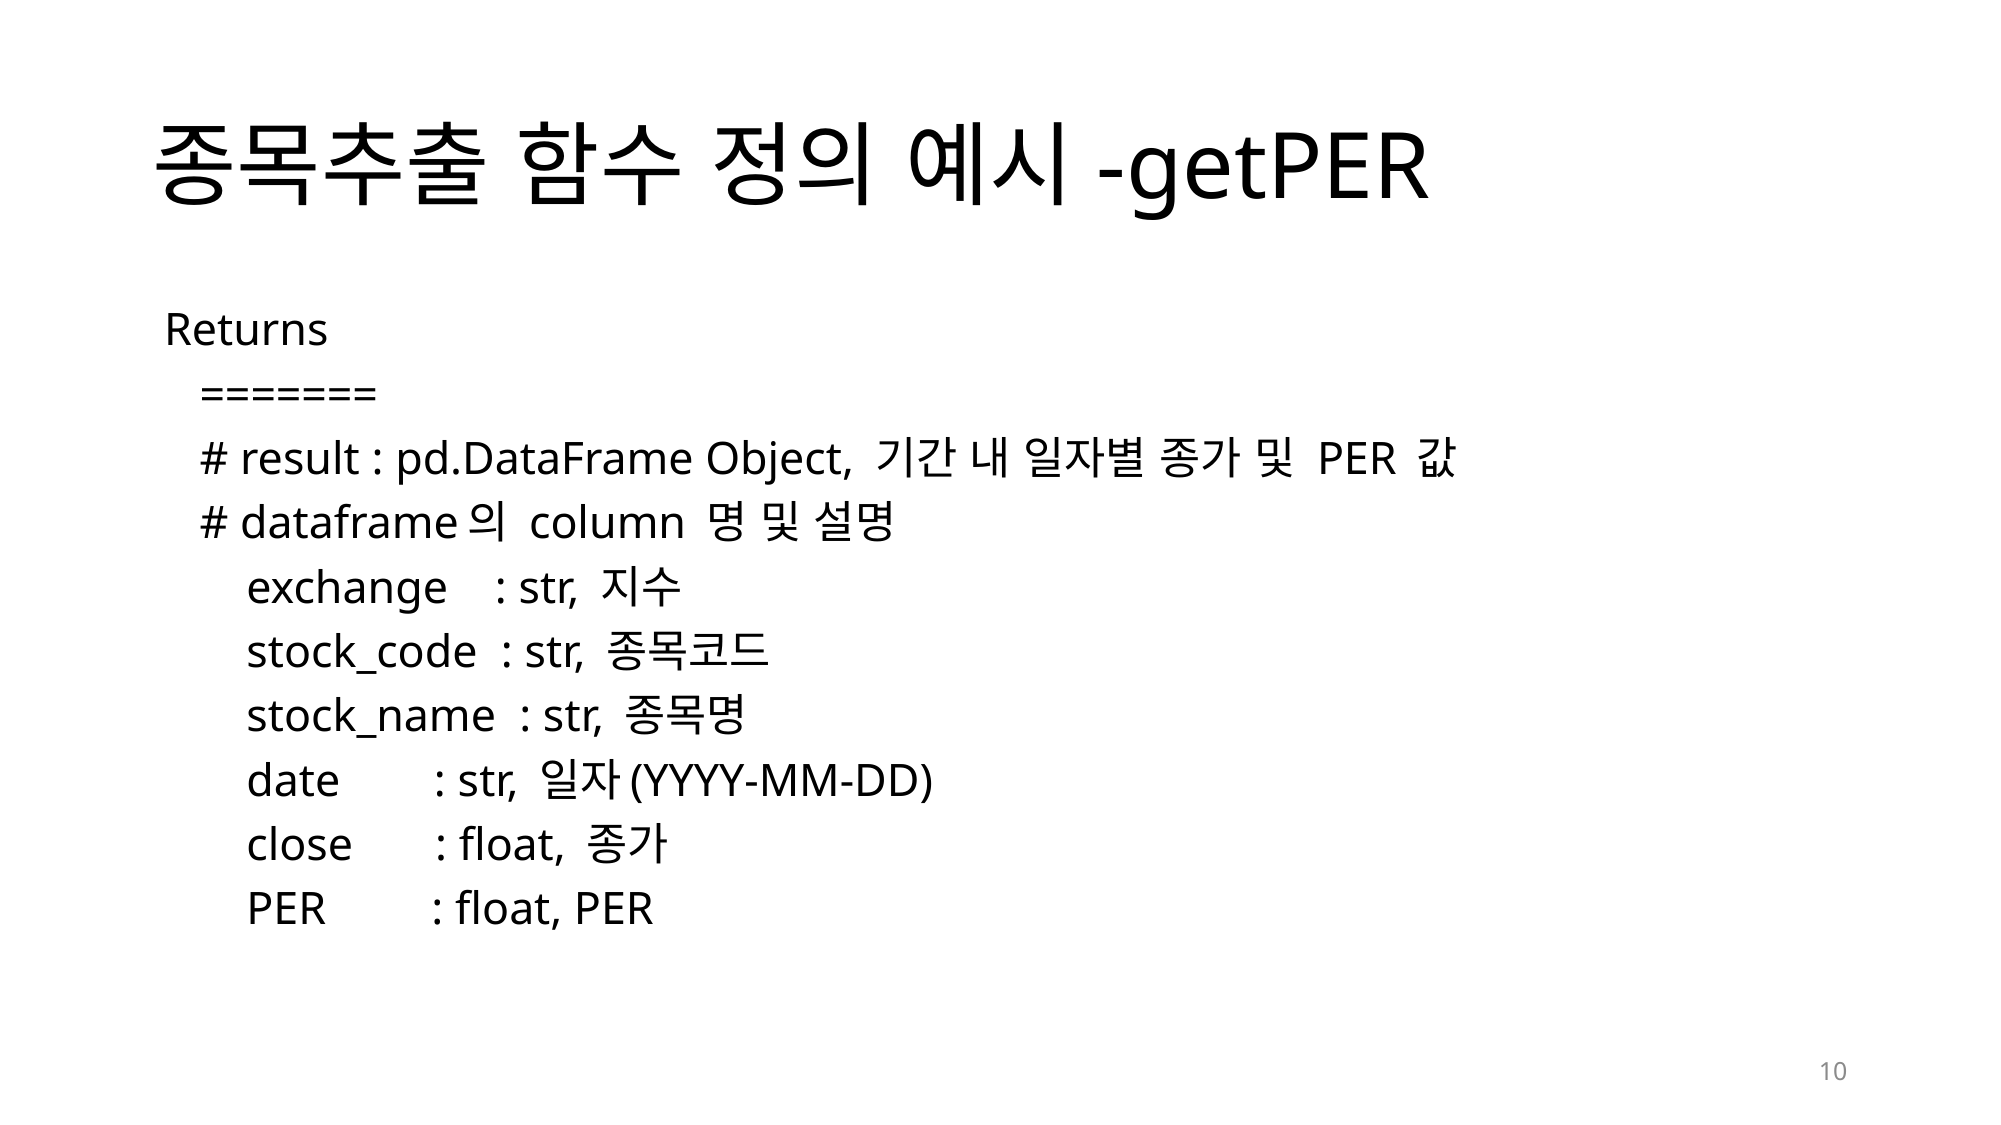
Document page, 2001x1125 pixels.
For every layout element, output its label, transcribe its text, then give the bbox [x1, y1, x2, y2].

title 종목추출 함수 정의 예시-getPER [137, 59, 1863, 278]
list Returns ======= # result : pd.DataFrame Object, 기간 내 일자별 종가 및 PER 값 # dataframe의 column 명 및 설명 exchange : str, 지수 stock_code : str, 종목코드 stock_name : str, 종목명 date : str, 일자(YYYY-MM-DD) close : float, 종가 PER : float, PER [137, 299, 1863, 1014]
slide_number 10 [1412, 1042, 1863, 1103]
